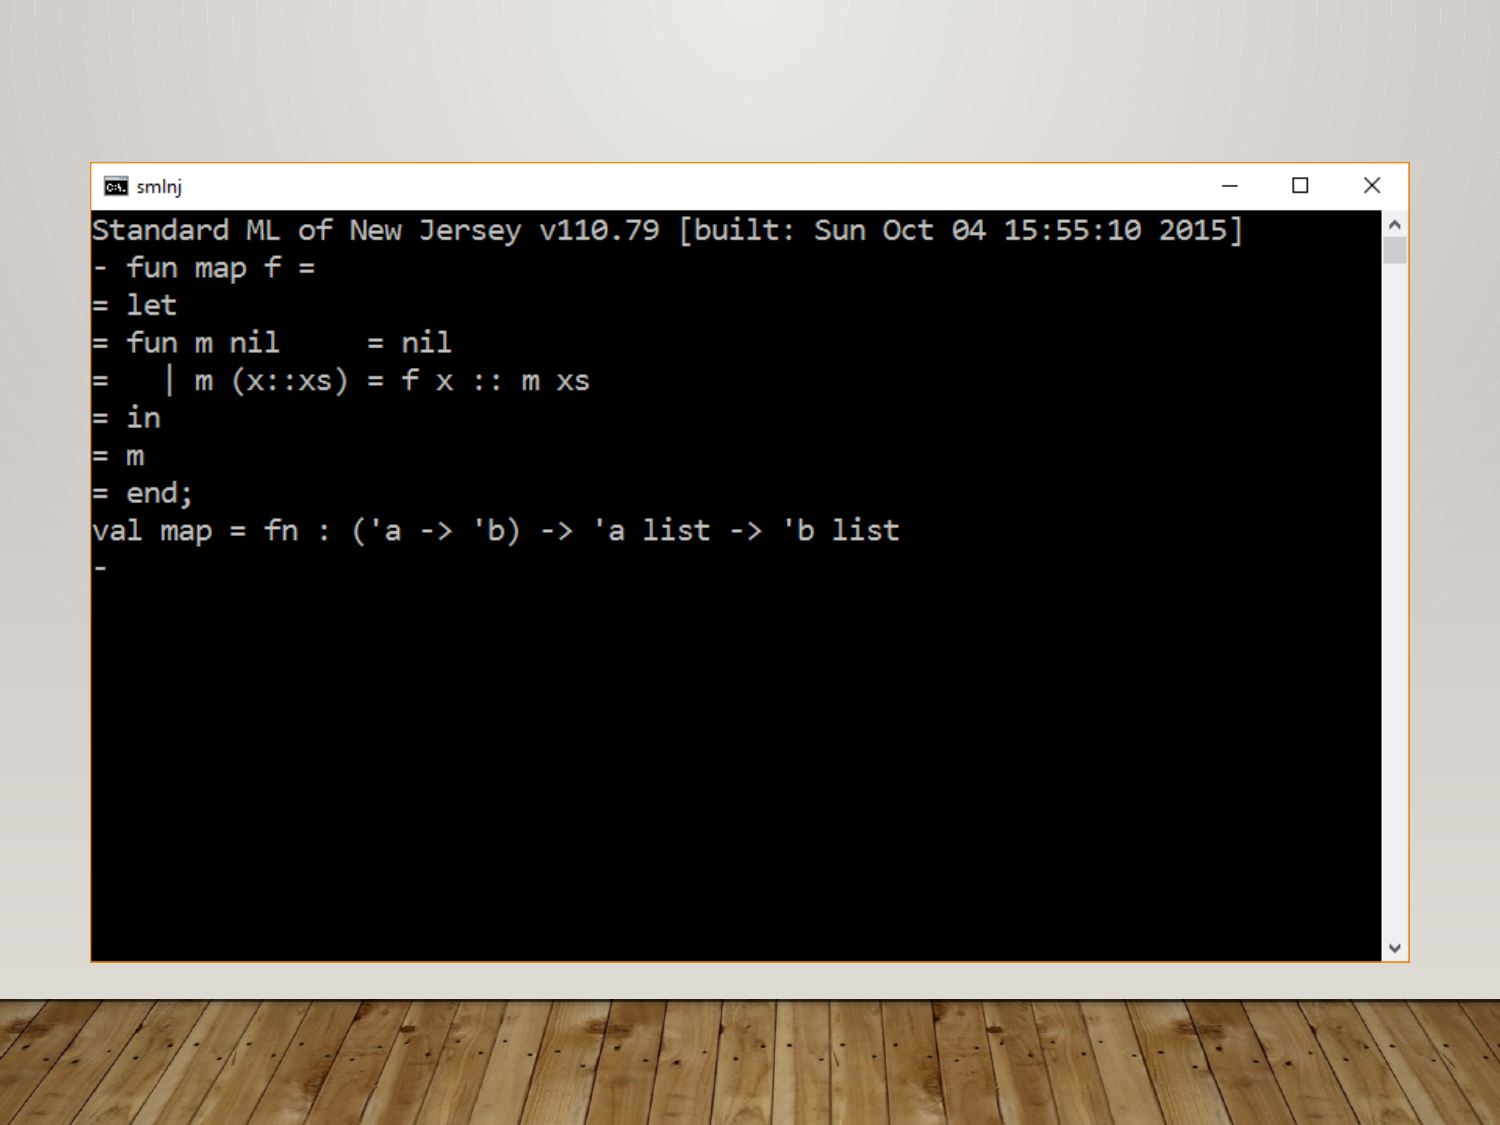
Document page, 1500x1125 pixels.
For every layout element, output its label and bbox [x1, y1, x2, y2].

picture [0, 999, 1500, 1125]
picture [90, 162, 1410, 963]
